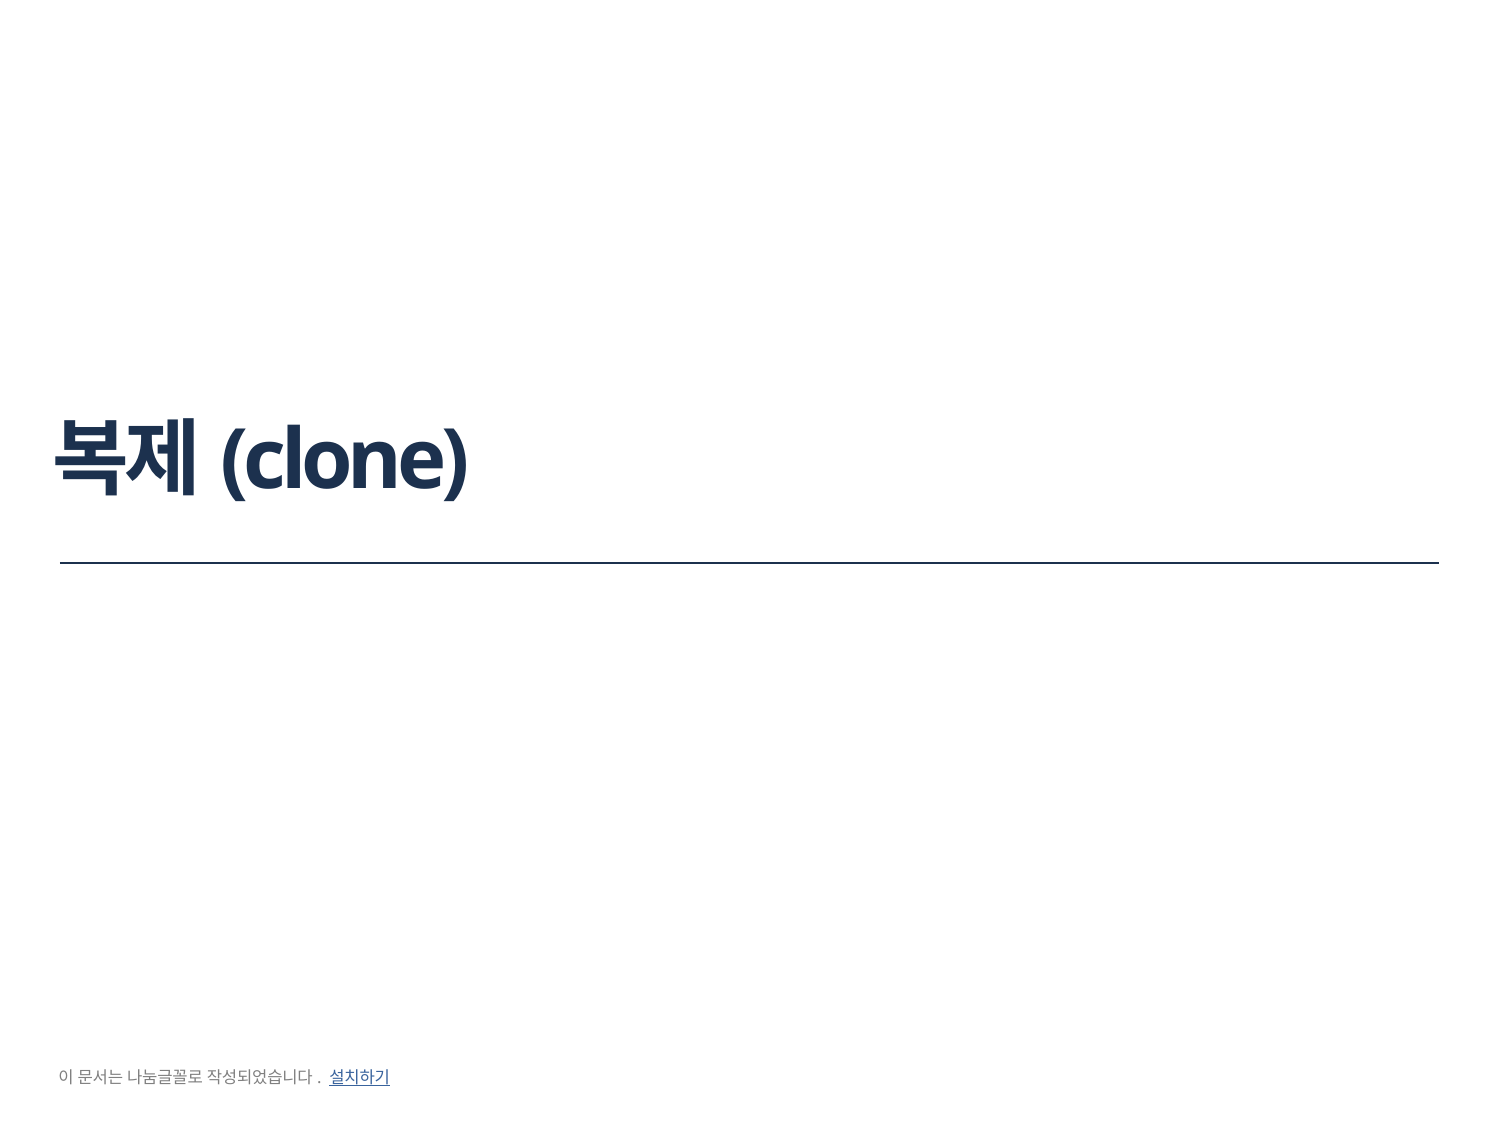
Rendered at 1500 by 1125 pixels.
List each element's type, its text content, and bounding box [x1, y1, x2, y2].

text_box 이 문서는 나눔글꼴로 작성되었습니다. 설치하기 [43, 1047, 569, 1123]
title 복제(clone) [37, 397, 1323, 569]
